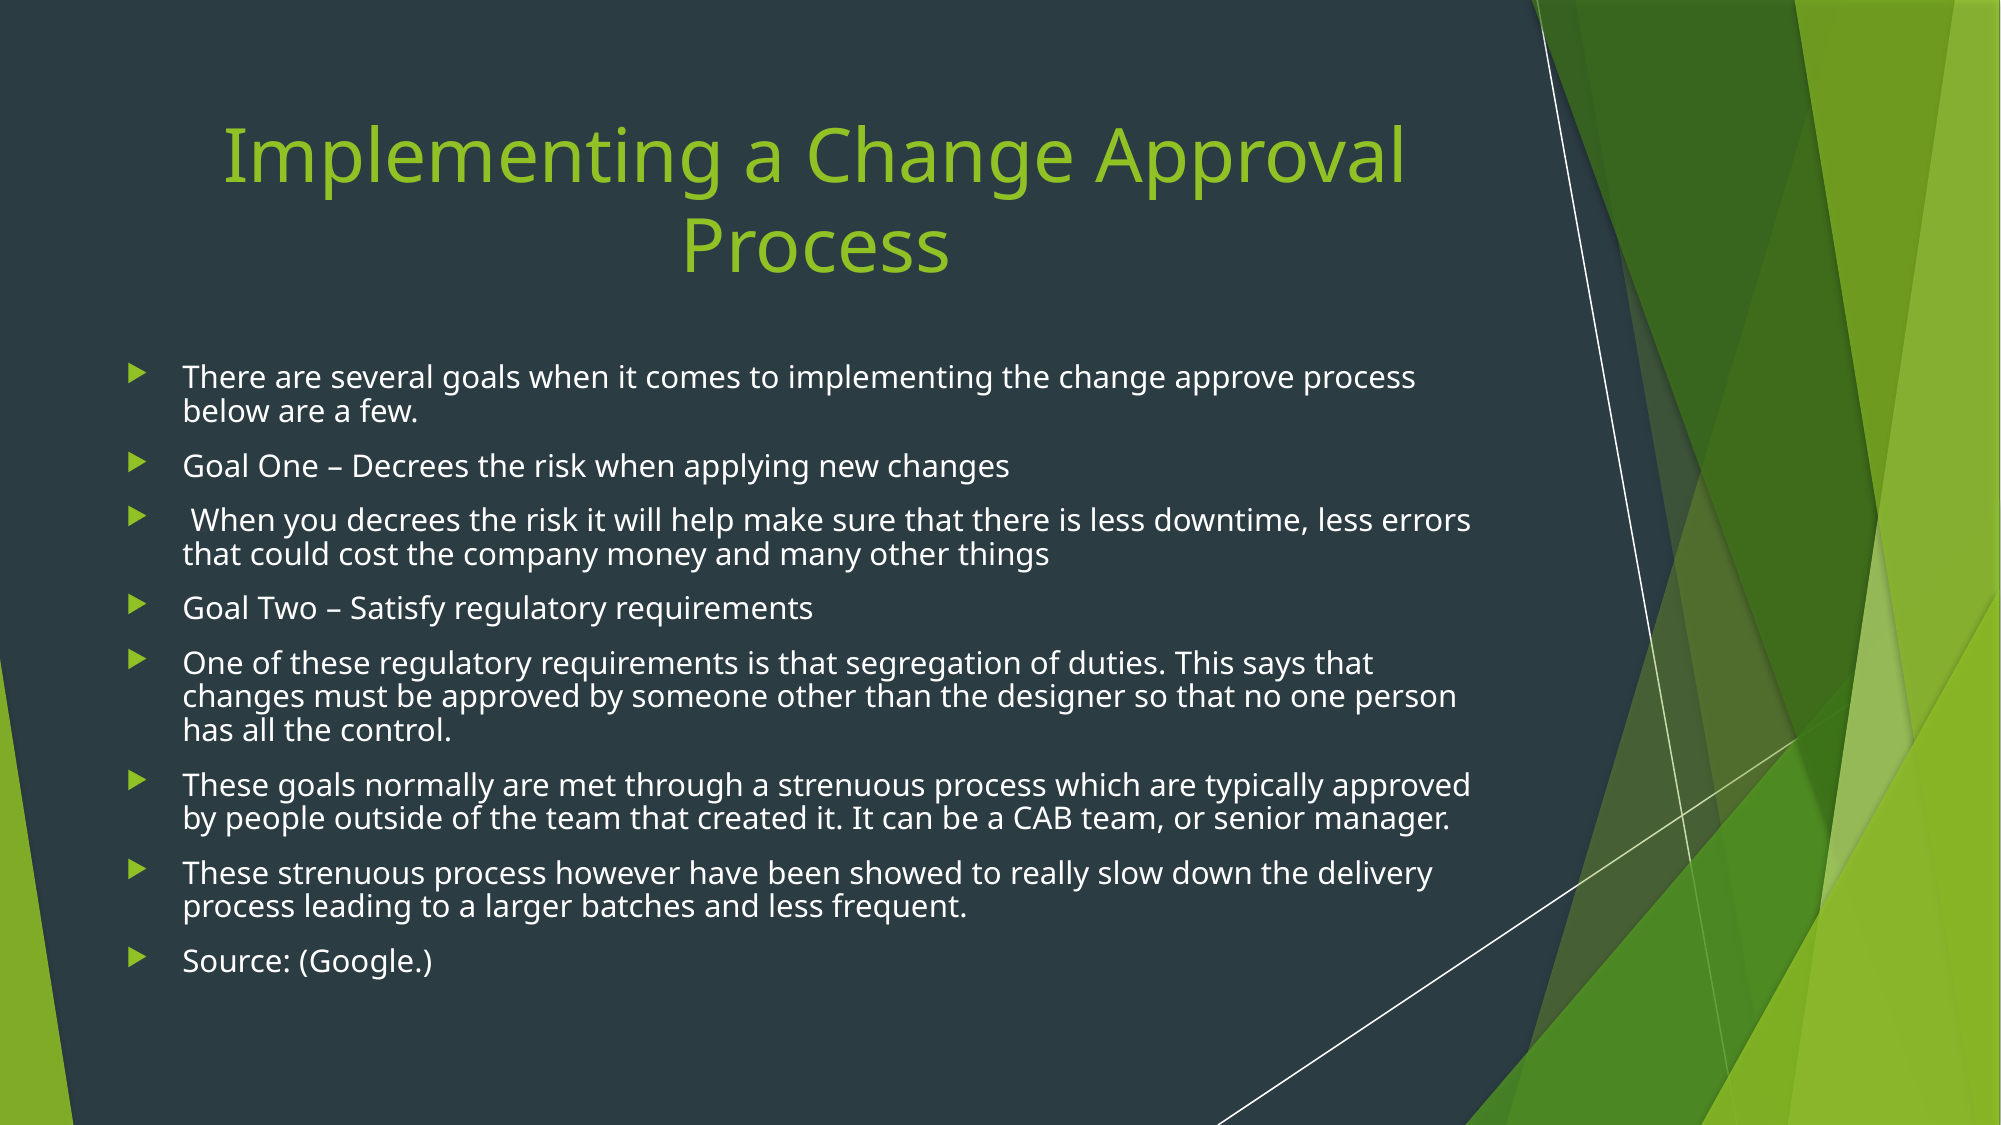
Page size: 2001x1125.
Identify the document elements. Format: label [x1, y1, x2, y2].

text_box [0, 0, 2000, 1125]
